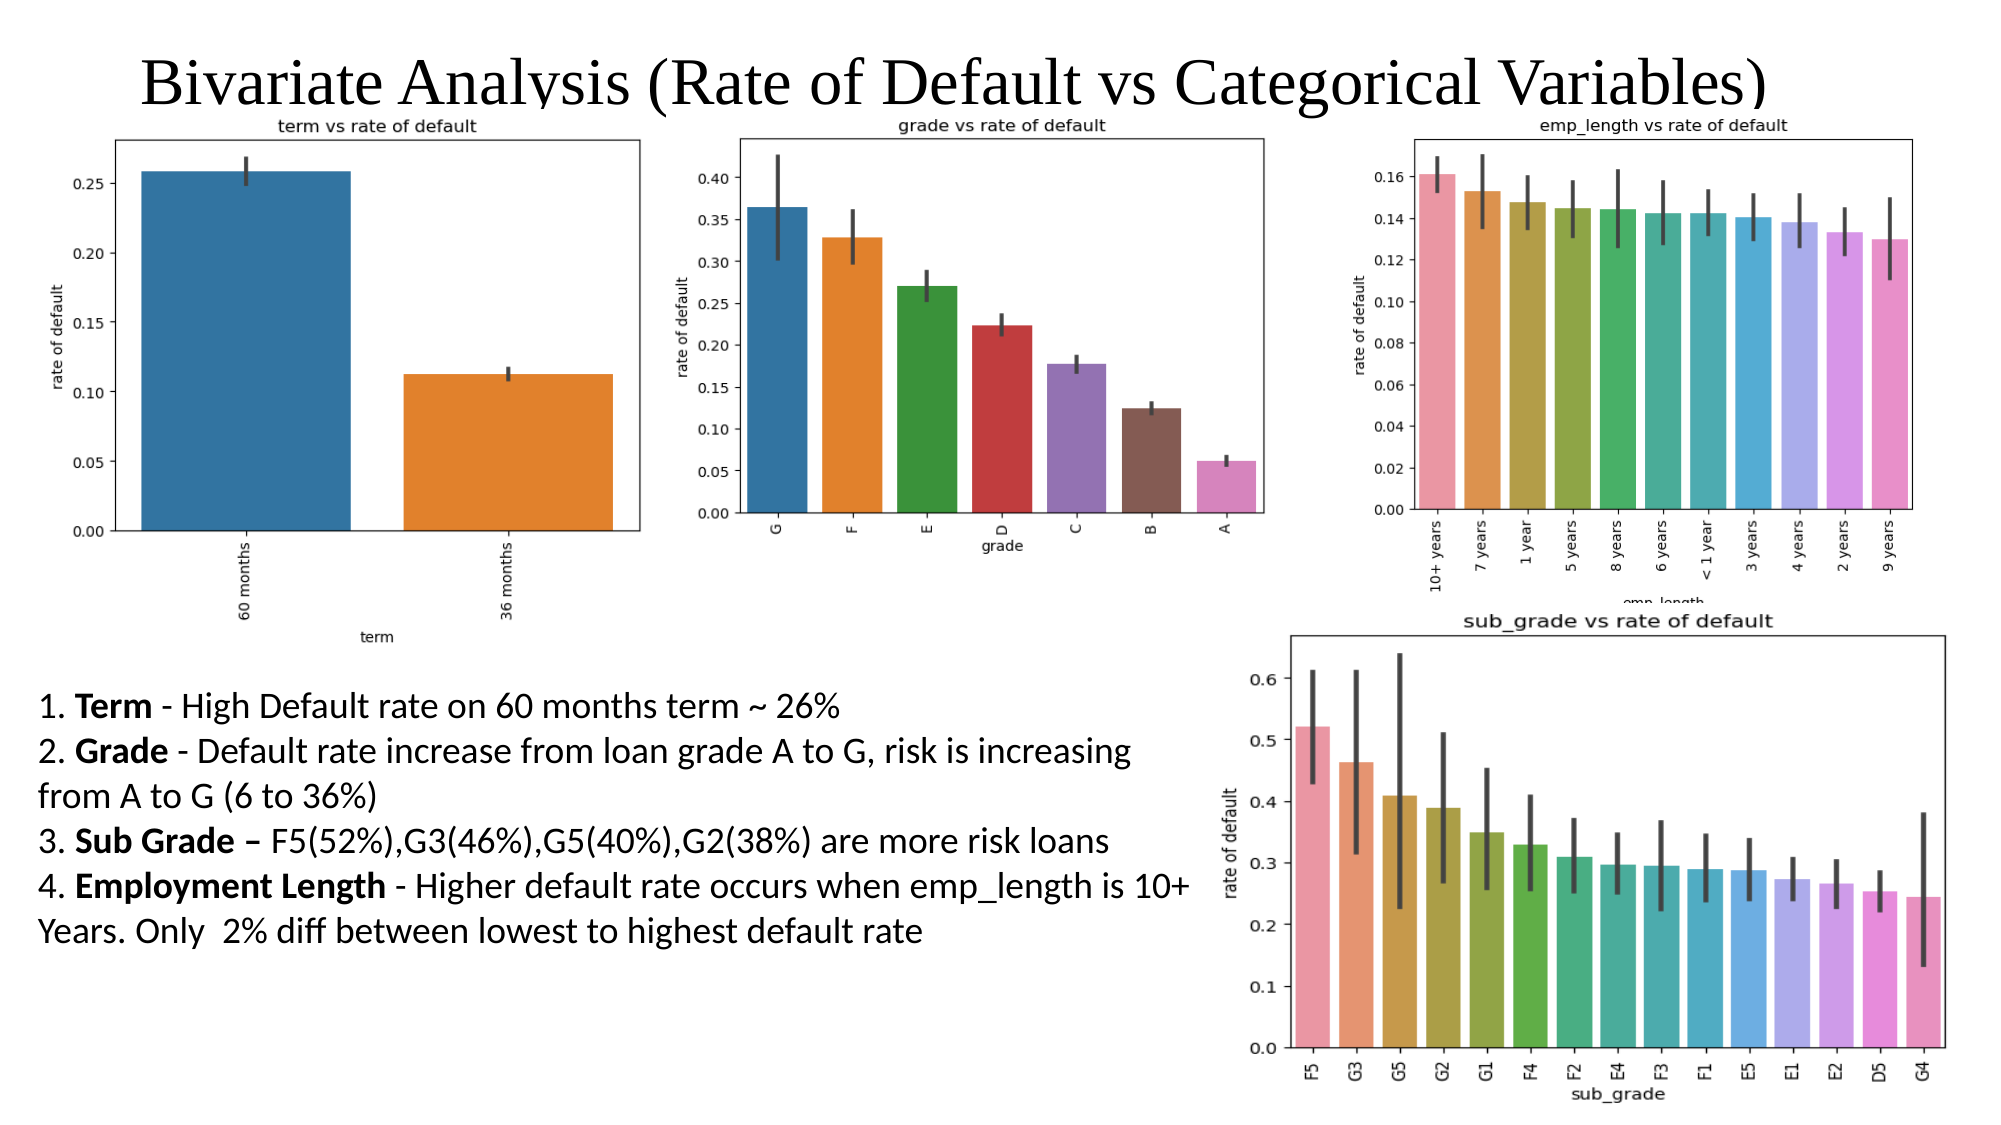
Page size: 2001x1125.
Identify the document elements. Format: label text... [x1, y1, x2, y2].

title Bivariate Analysis (Rate of Default vs Categorical Variables) [125, 0, 1851, 166]
picture [666, 109, 1275, 563]
picture [41, 109, 650, 655]
text_box 1. Term - High Default rate on 60 months term ~ 26% 2. Grade - Default rate increase from loan grade A to G, risk is increasing from A to G (6 to 36%) 3. Sub Grade – F5(52%),G3(46%),G5(40%),G2(38%) are more risk loans 4. Employment Length - Higher default rate occurs when emp_length is 10+ Years. Only 2% diff between lowest to highest default rate [23, 674, 1210, 1004]
picture [1210, 109, 1958, 1113]
